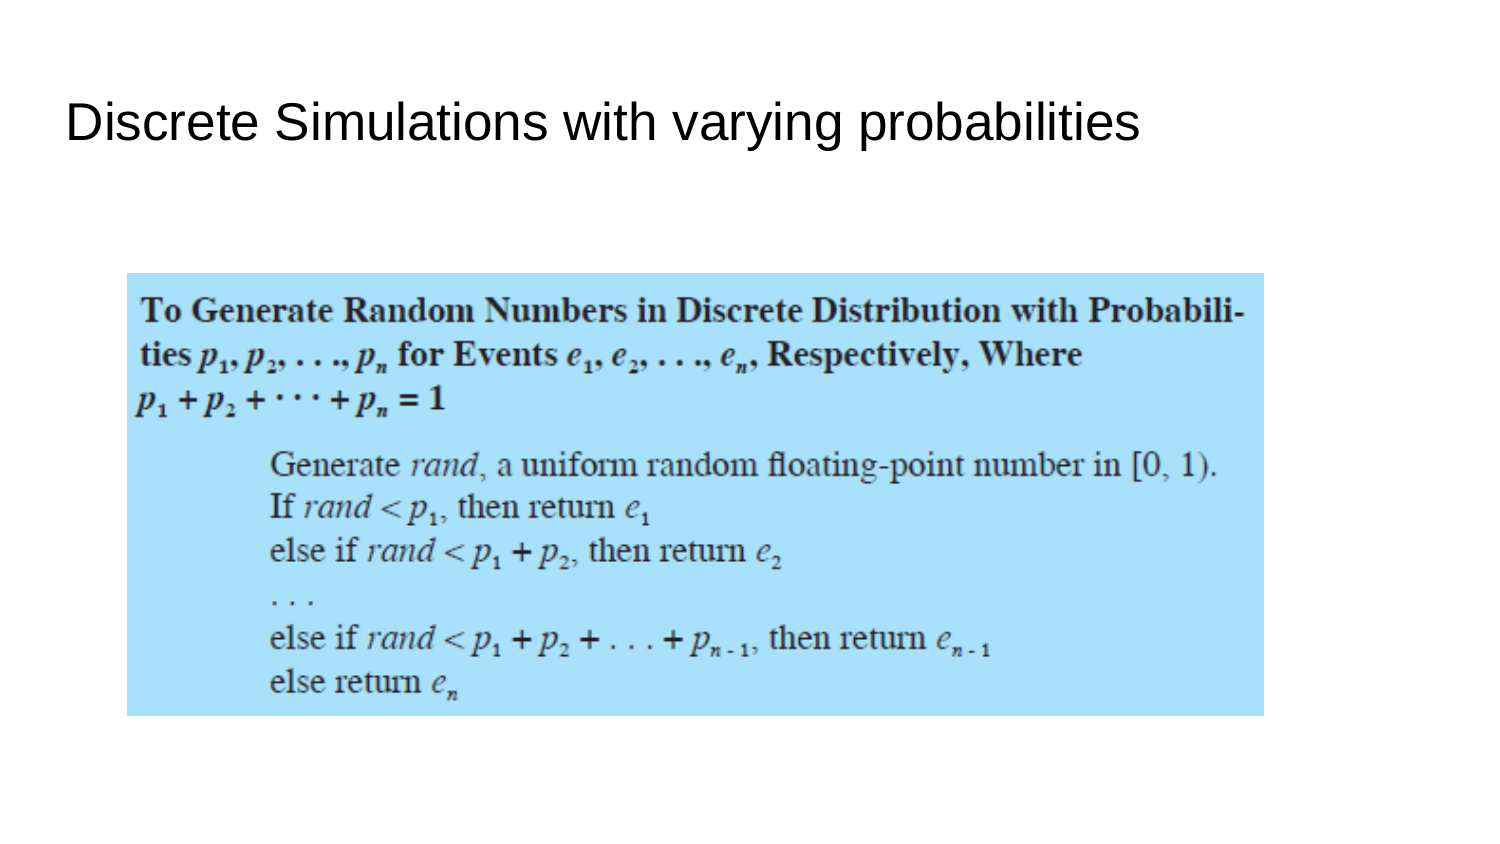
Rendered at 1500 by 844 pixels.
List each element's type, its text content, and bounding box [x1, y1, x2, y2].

text_box Discrete Simulations with varying probabilities [51, 72, 1449, 167]
picture [127, 273, 1264, 716]
